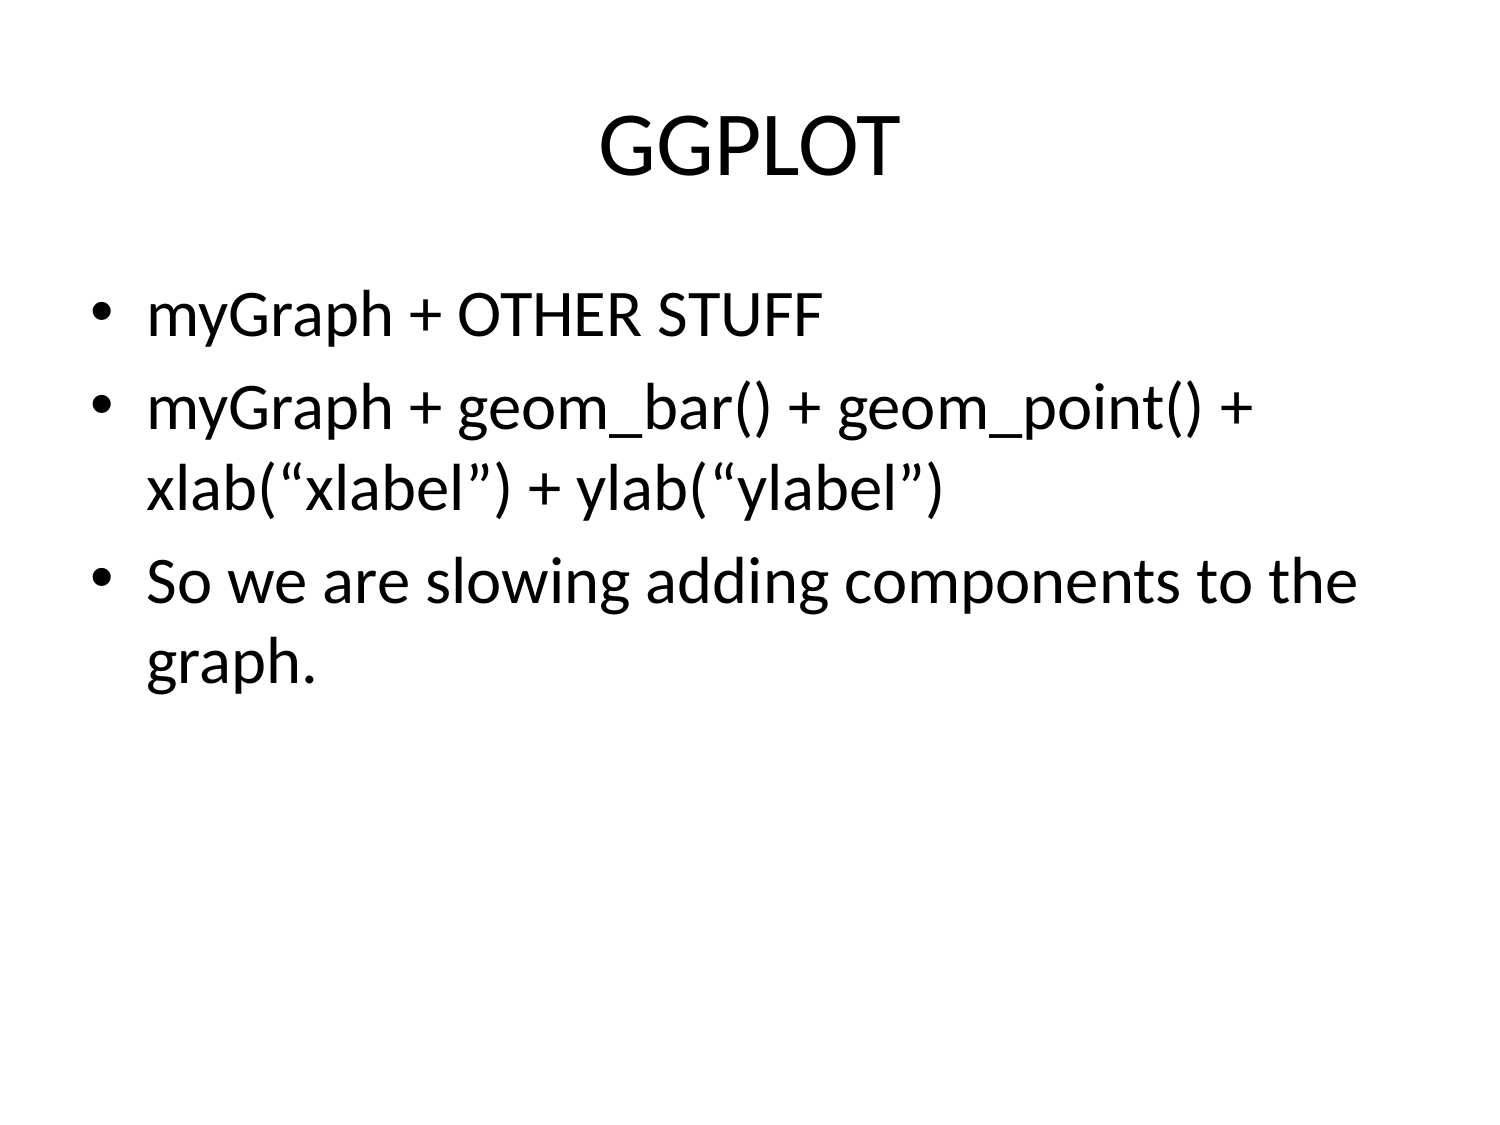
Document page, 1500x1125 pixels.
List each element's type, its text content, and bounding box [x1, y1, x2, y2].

title GGPLOT [75, 45, 1425, 233]
list myGraph + OTHER STUFF myGraph + geom_bar() + geom_point() + xlab(“xlabel”) + ylab(“ylabel”) So we are slowing adding components to the graph. [75, 262, 1425, 1005]
